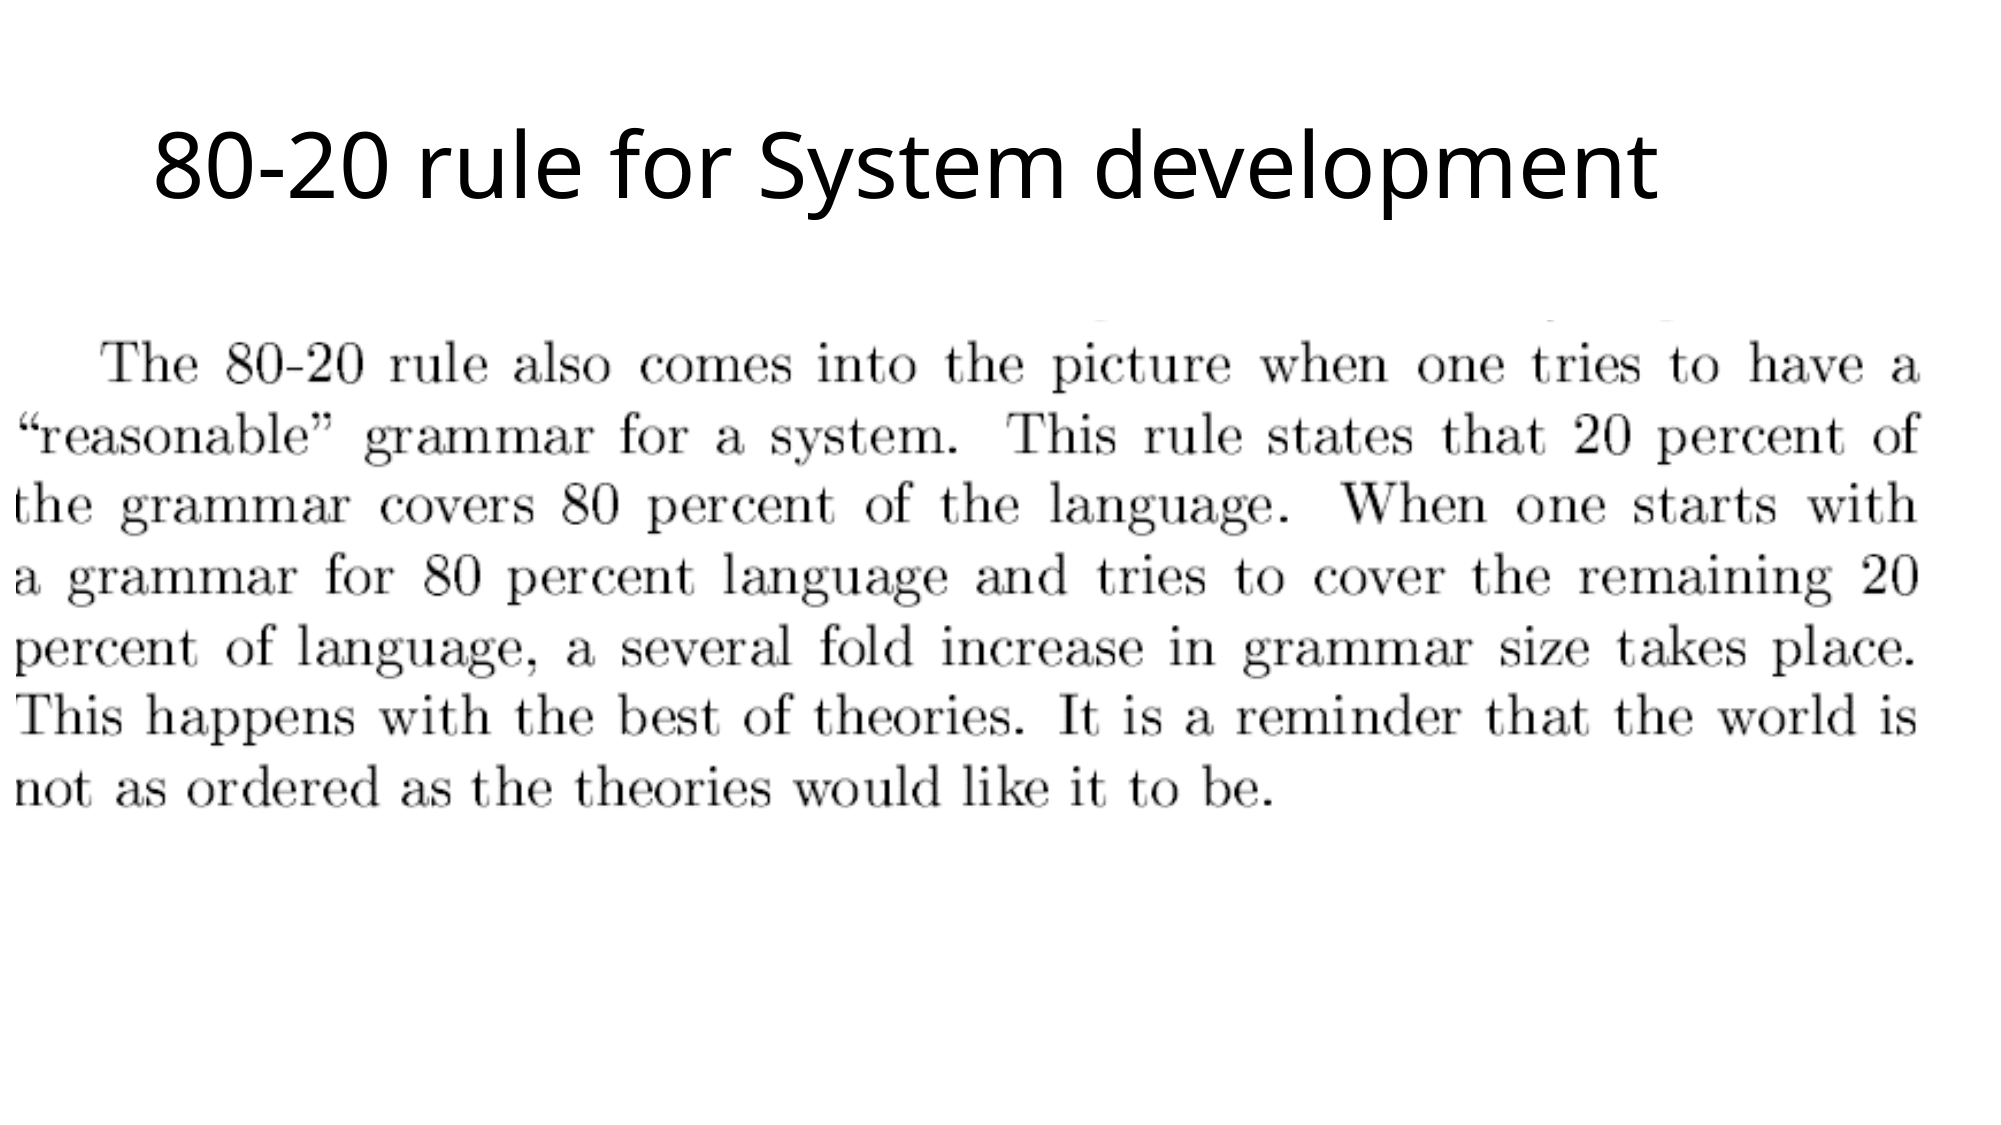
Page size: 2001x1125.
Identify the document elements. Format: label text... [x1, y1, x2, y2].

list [16, 320, 1978, 829]
title 80-20 rule for System development [137, 59, 1863, 278]
